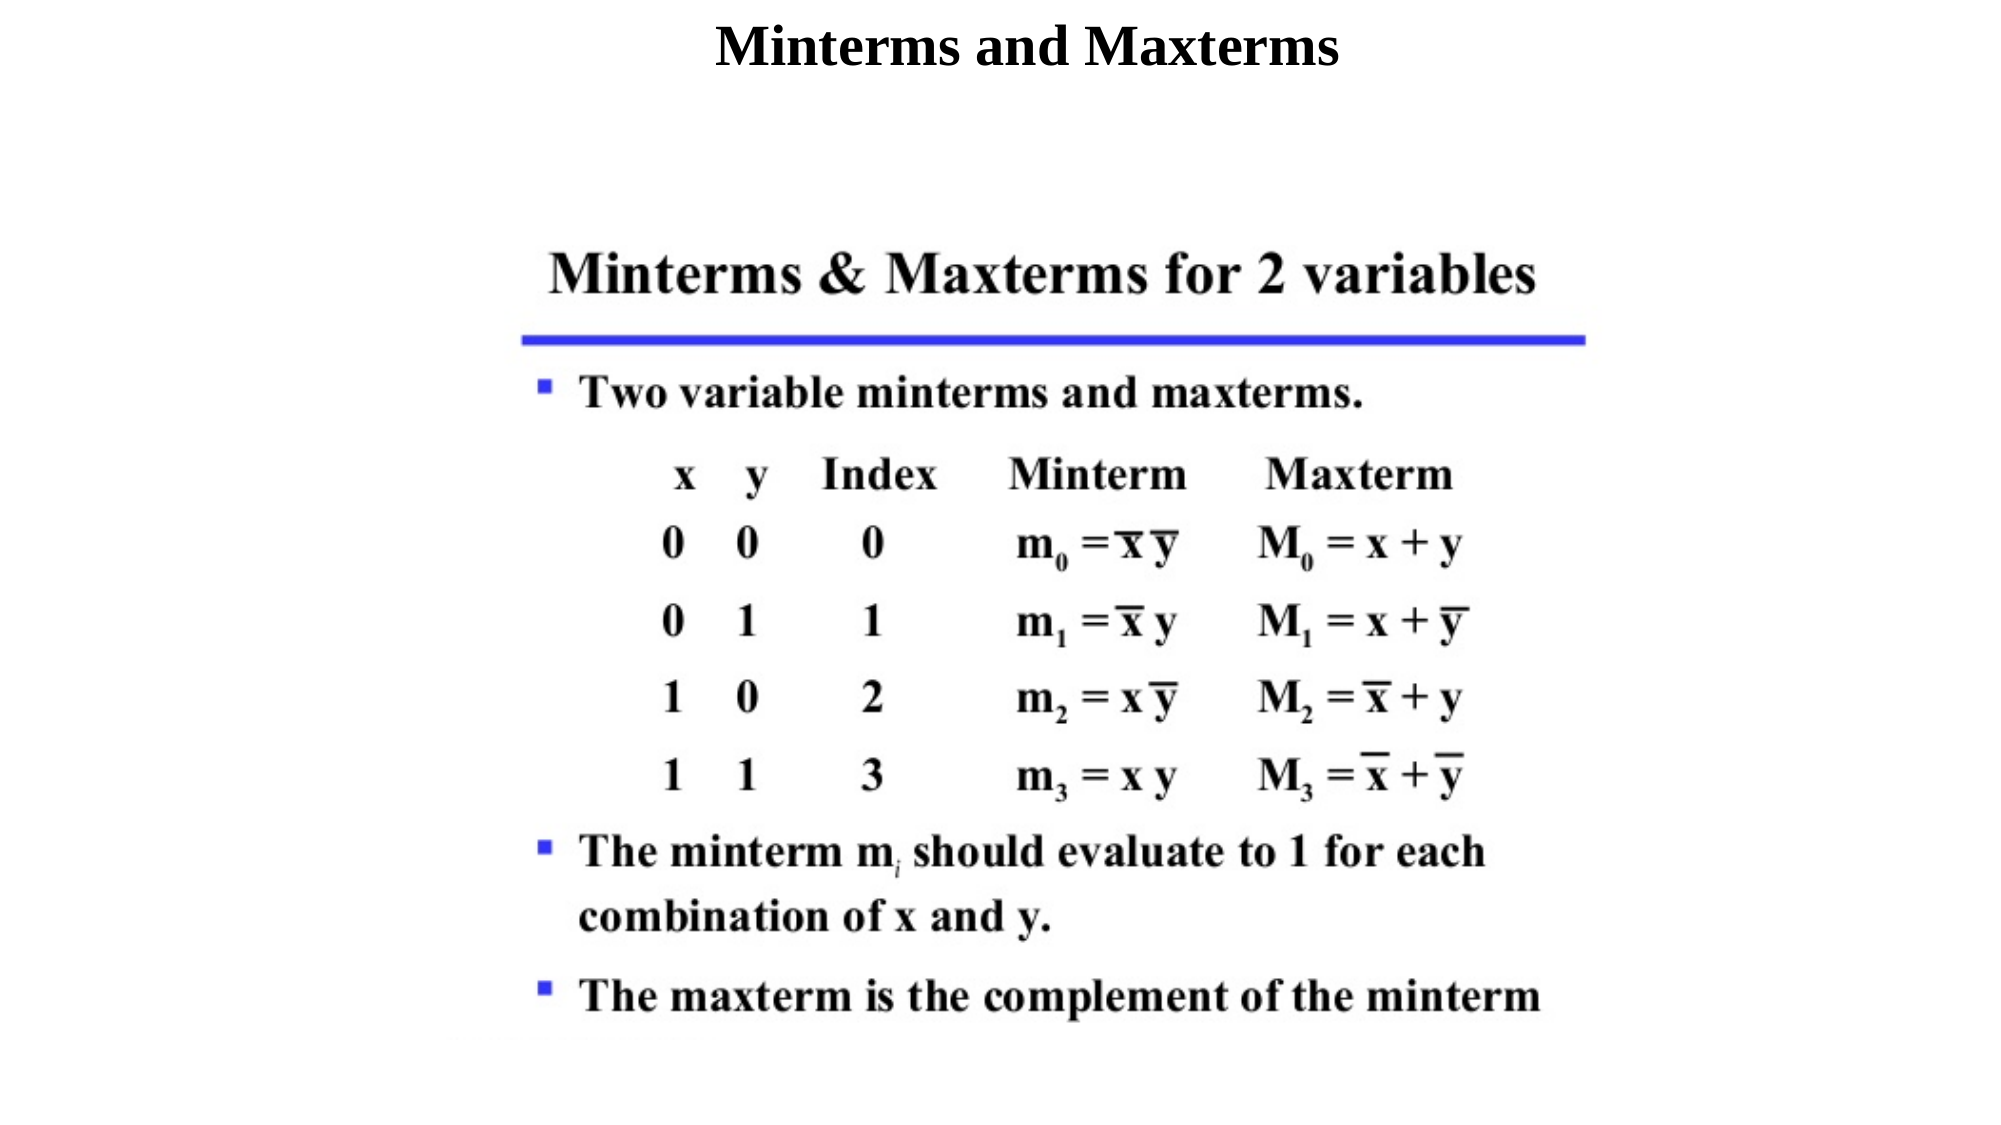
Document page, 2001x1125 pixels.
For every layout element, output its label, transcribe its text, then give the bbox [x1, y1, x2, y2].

text_box Minterms and Maxterms [700, 0, 1355, 85]
picture [445, 185, 1611, 1040]
